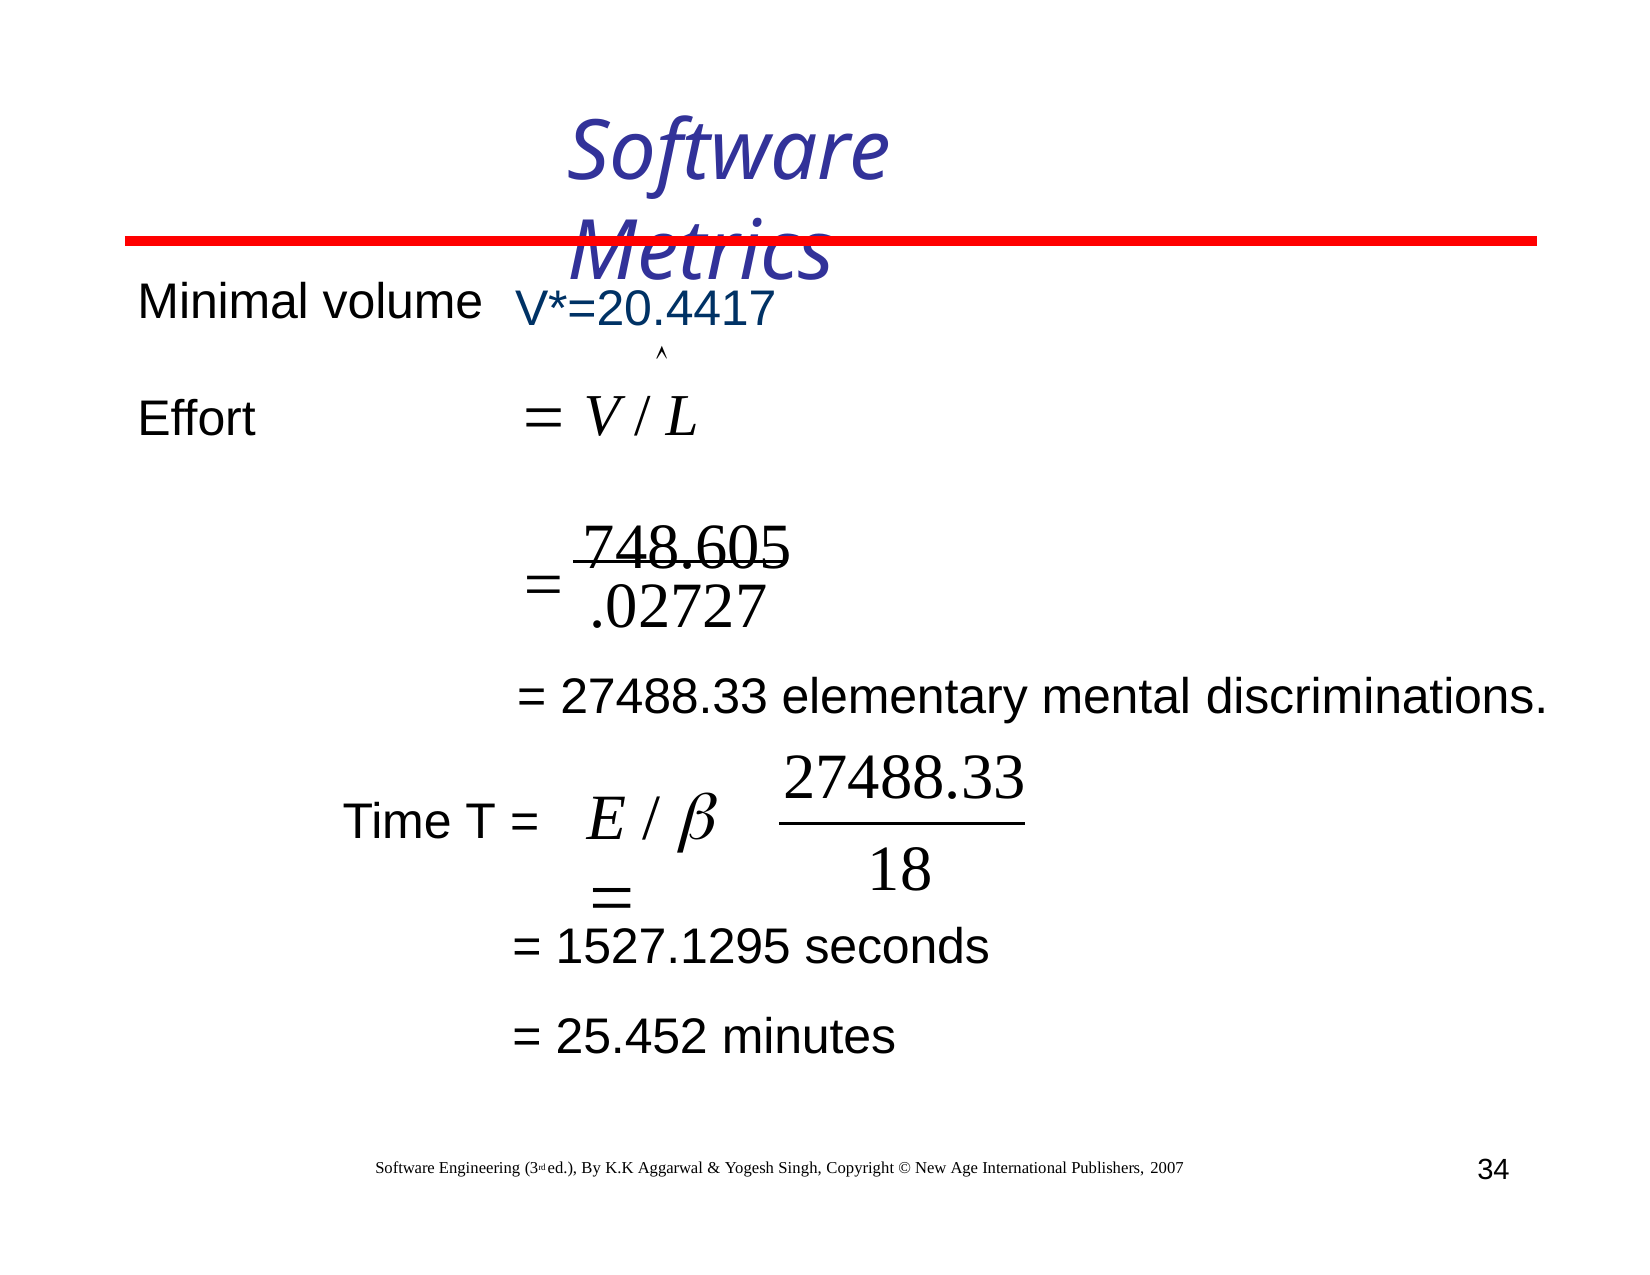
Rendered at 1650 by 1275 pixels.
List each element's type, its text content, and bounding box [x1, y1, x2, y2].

text_box Effort [135, 383, 259, 446]
text_box .02727 = 27488.33 elementary mental discriminations. [515, 531, 1556, 724]
text_box V*=20.4417   V / L  748.605 [508, 260, 793, 613]
footer Software Engineering (3rd ed.), By K.K Aggarwal & Yogesh Singh, Copyright © New Age International Publishers, 2007 [373, 1158, 1189, 1275]
text_box Minimal volume [135, 266, 488, 329]
text_box 27488.33 [781, 732, 1028, 812]
text_box Time T = [340, 786, 544, 849]
title Software Metrics [565, 242, 1084, 310]
title Software Metrics [565, 94, 1084, 241]
slide_number 34 [1471, 1154, 1517, 1275]
text_box 18 [865, 823, 935, 881]
text_box E /   [584, 769, 766, 881]
text_box = 1527.1295 seconds = 25.452 minutes [510, 881, 995, 1064]
